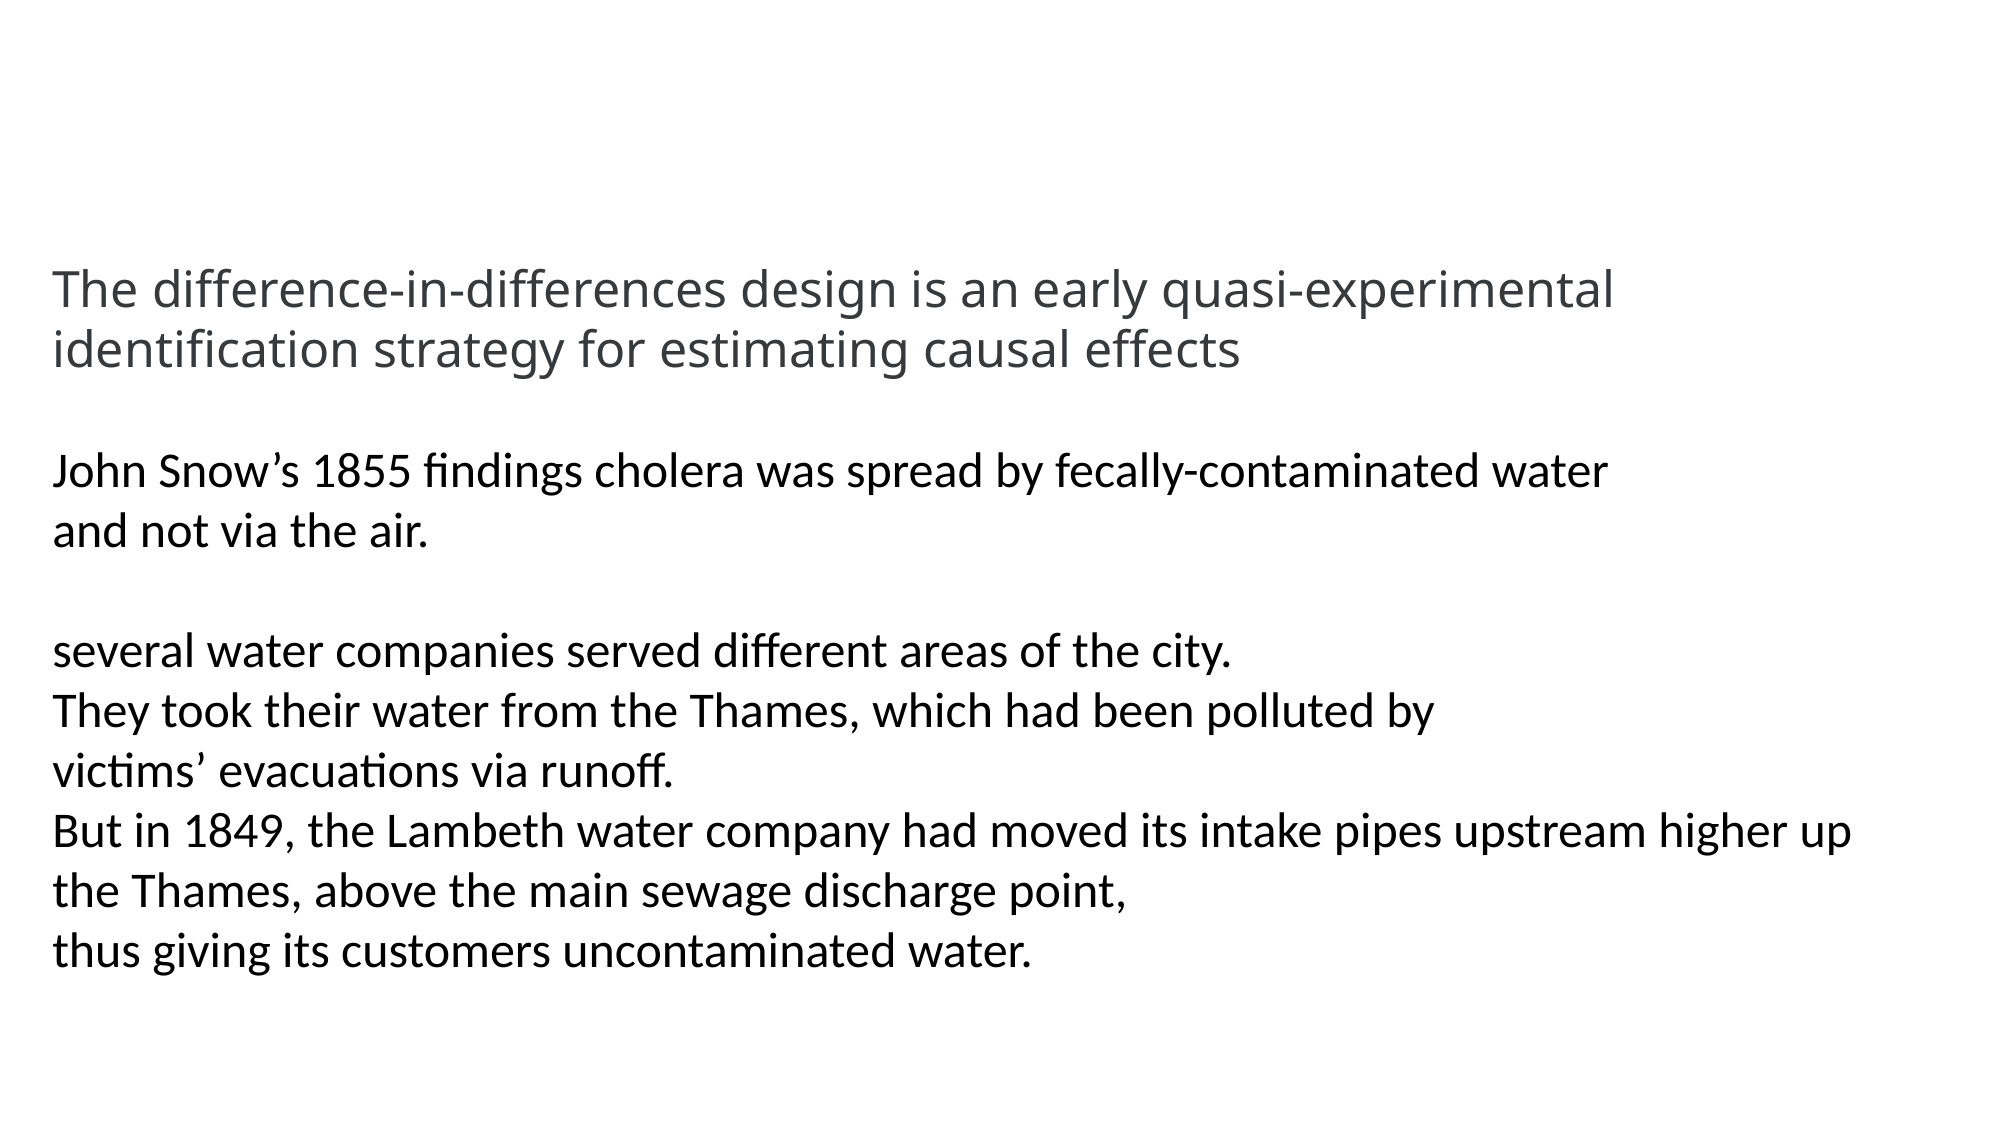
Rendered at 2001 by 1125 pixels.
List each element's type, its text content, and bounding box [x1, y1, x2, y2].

text_box The difference-in-differences design is an early quasi-experimental identification strategy for estimating causal effects John Snow’s 1855 findings cholera was spread by fecally-contaminated water and not via the air. several water companies served different areas of the city. They took their water from the Thames, which had been polluted by victims’ evacuations via runoff. But in 1849, the Lambeth water company had moved its intake pipes upstream higher up the Thames, above the main sewage discharge point, thus giving its customers uncontaminated water. [37, 249, 2000, 985]
